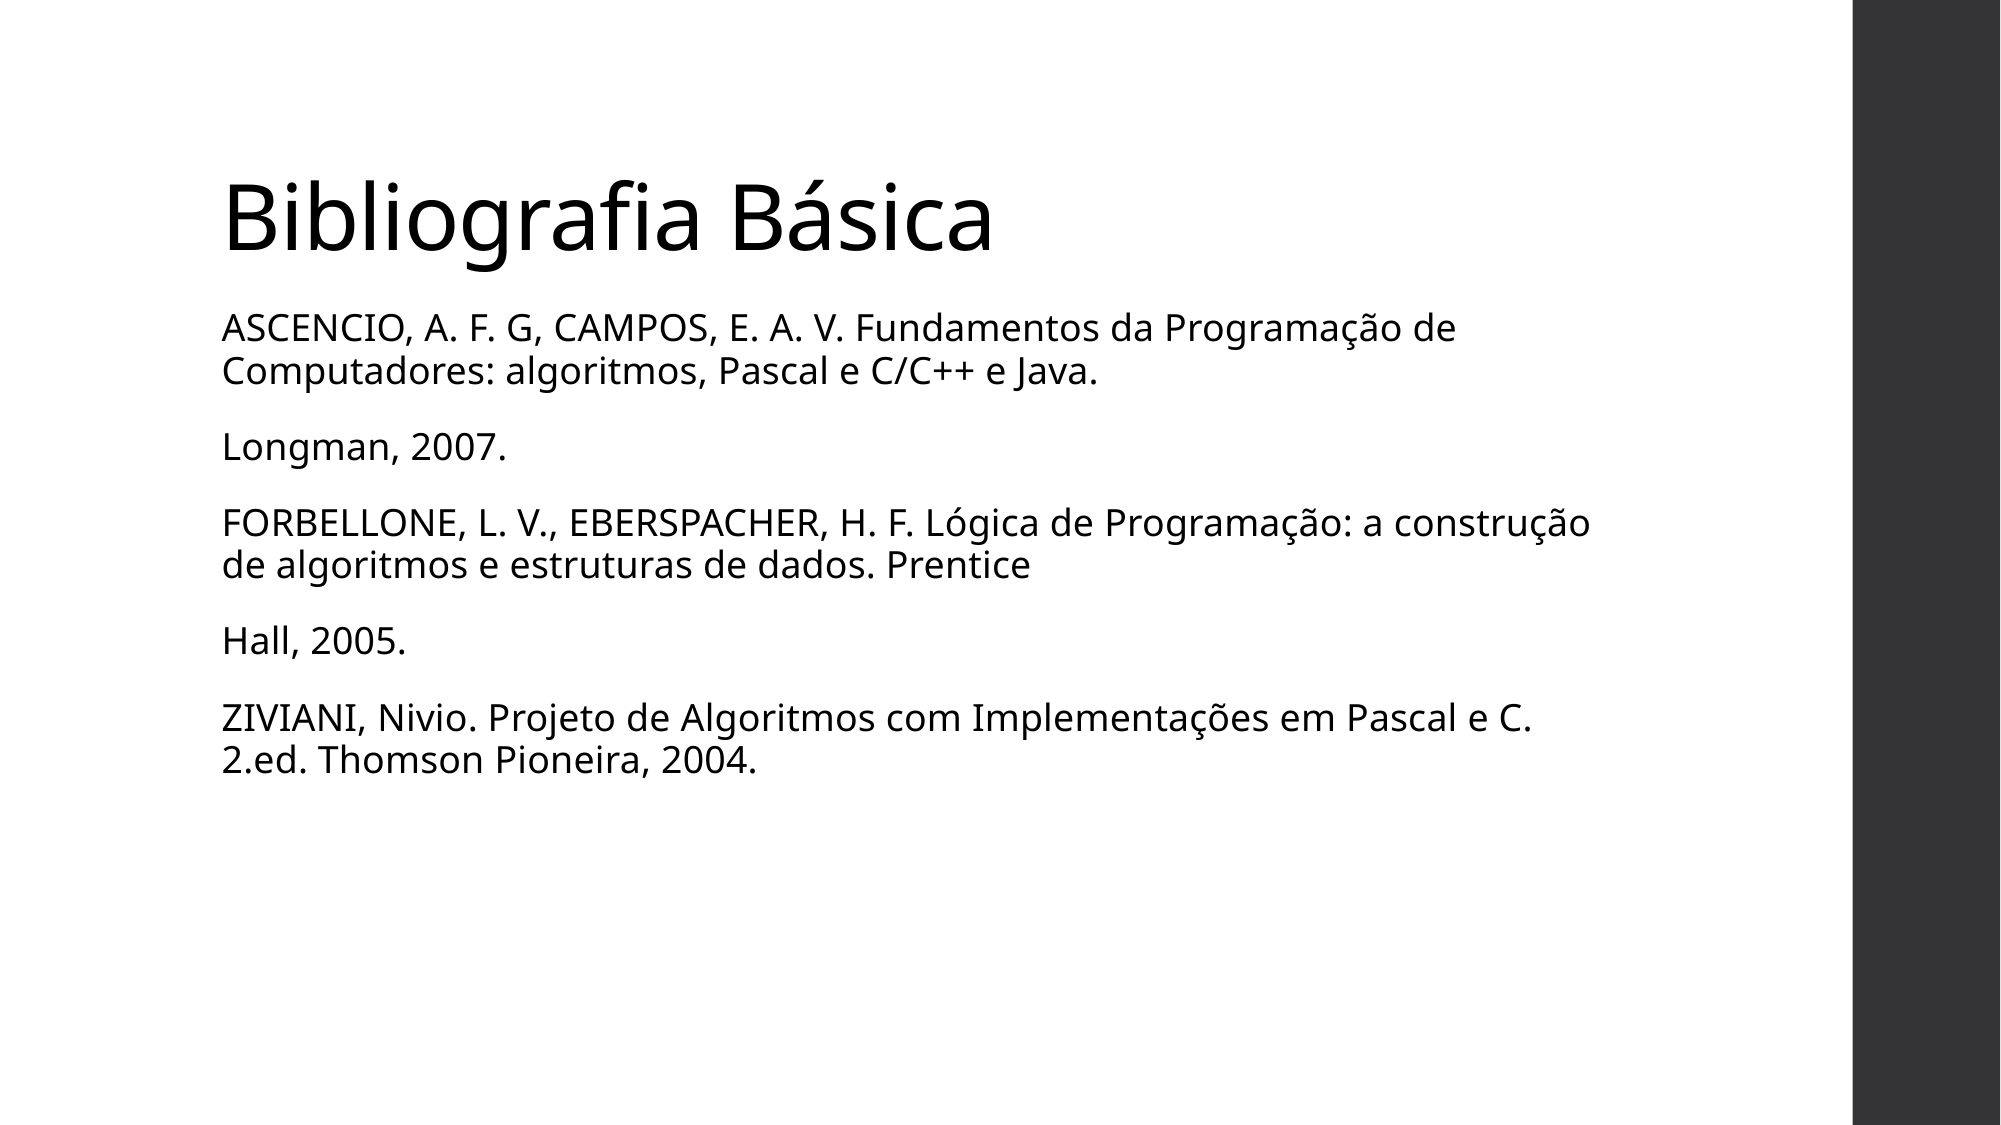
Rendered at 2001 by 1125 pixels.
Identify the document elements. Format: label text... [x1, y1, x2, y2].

text_box Bibliografia Básica [206, 60, 1797, 278]
text_box ASCENCIO, A. F. G, CAMPOS, E. A. V. Fundamentos da Programação de Computadores: algoritmos, Pascal e C/C++ e Java. Longman, 2007. FORBELLONE, L. V., EBERSPACHER, H. F. Lógica de Programação: a construção de algoritmos e estruturas de dados. Prentice Hall, 2005. ZIVIANI, Nivio. Projeto de Algoritmos com Implementações em Pascal e C. 2.ed. Thomson Pioneira, 2004. [206, 299, 1617, 1014]
